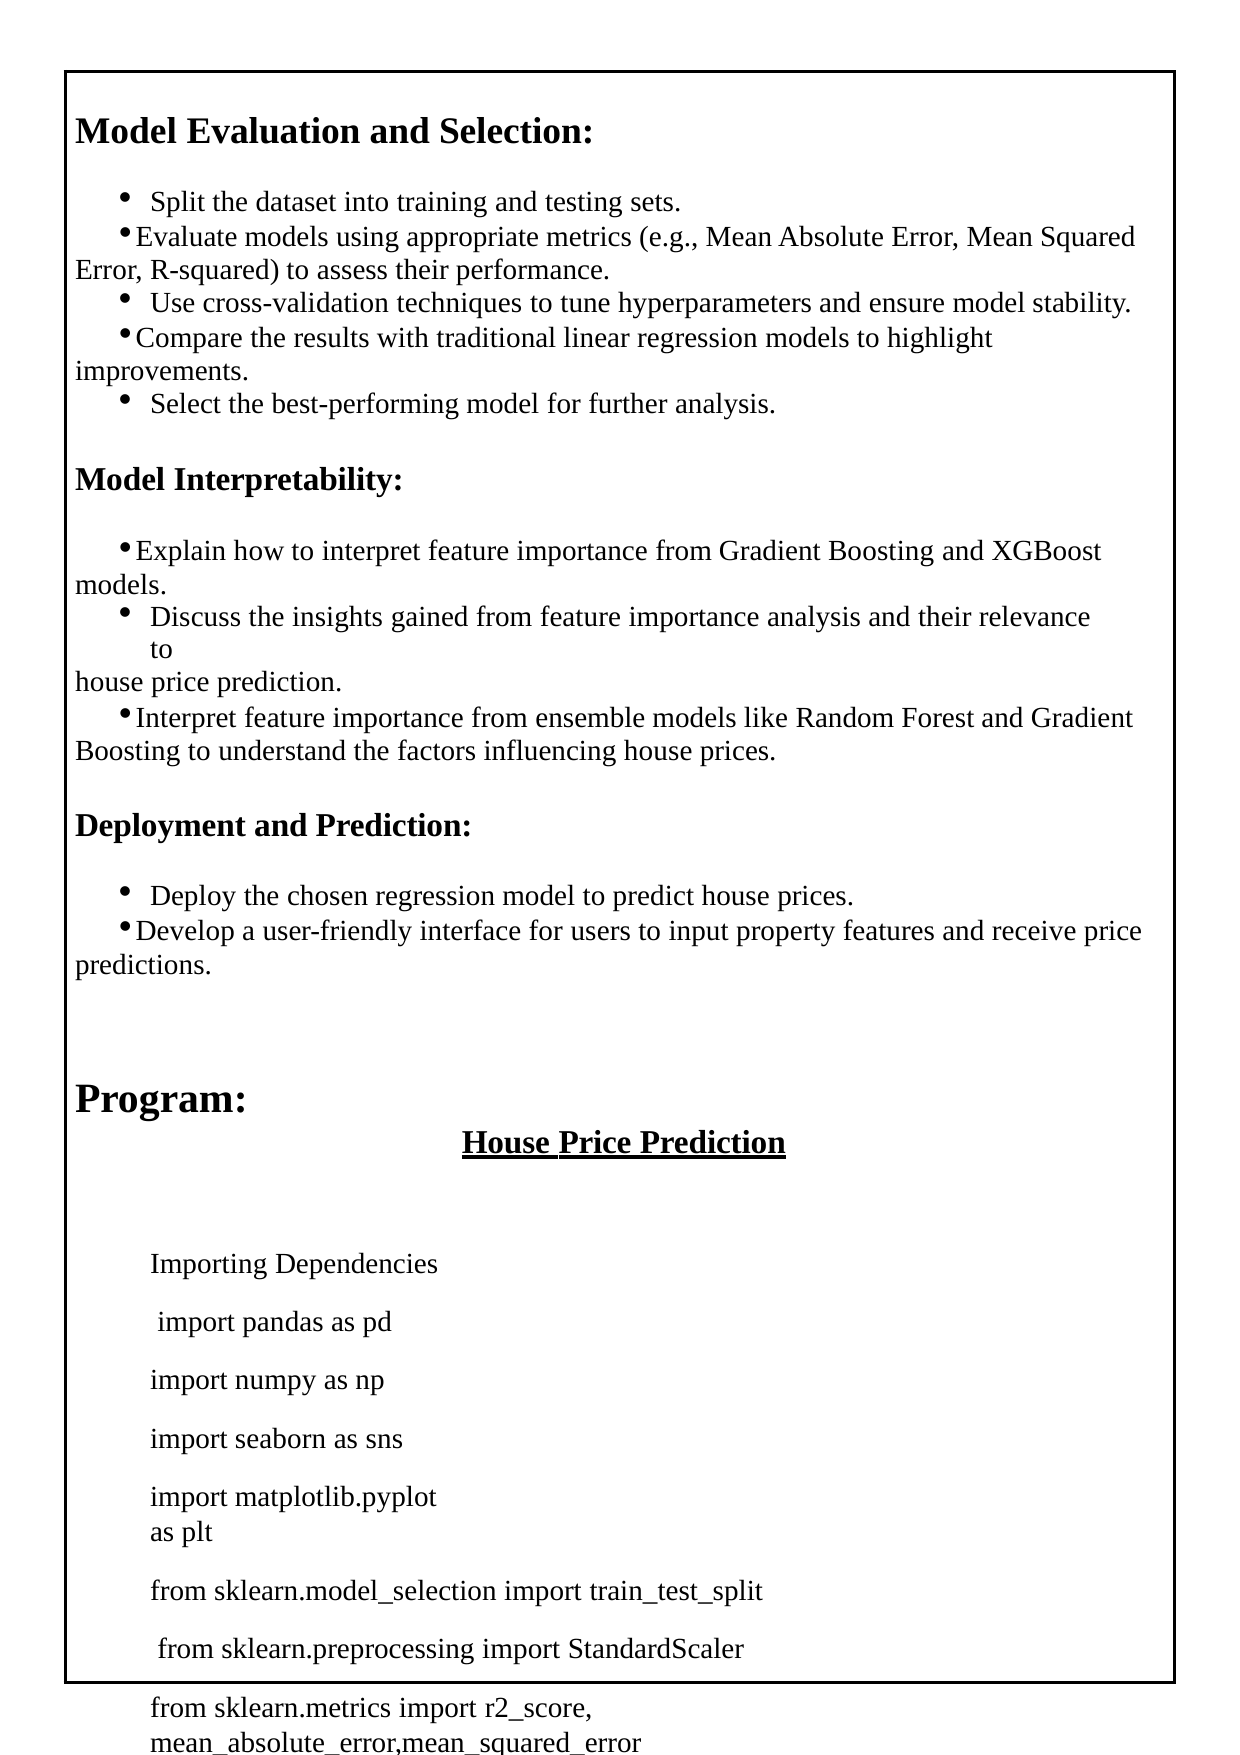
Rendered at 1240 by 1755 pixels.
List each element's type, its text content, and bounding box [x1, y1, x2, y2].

text_box Model Evaluation and Selection: Split the dataset into training and testing sets. Evaluate models using appropriate metrics (e.g., Mean Absolute Error, Mean Squared Error, R-squared) to assess their performance. Use cross-validation techniques to tune hyperparameters and ensure model stability. Compare the results with traditional linear regression models to highlight improvements. Select the best-performing model for further analysis. Model Interpretability: Explain how to interpret feature importance from Gradient Boosting and XGBoost models. Discuss the insights gained from feature importance analysis and their relevance to house price prediction. Interpret feature importance from ensemble models like Random Forest and Gradient Boosting to understand the factors influencing house prices. Deployment and Prediction: Deploy the chosen regression model to predict house prices. Develop a user-friendly interface for users to input property features and receive price predictions. Program: House Price Prediction Importing Dependencies import pandas as pd import numpy as np import seaborn as sns import matplotlib.pyplot as plt from sklearn.model_selection import train_test_split from sklearn.preprocessing import StandardScaler from sklearn.metrics import r2_score, mean_absolute_error,mean_squared_error [72, 1683, 1157, 1755]
text_box Model Evaluation and Selection: Split the dataset into training and testing sets. Evaluate models using appropriate metrics (e.g., Mean Absolute Error, Mean Squared Error, R-squared) to assess their performance. Use cross-validation techniques to tune hyperparameters and ensure model stability. Compare the results with traditional linear regression models to highlight improvements. Select the best-performing model for further analysis. Model Interpretability: Explain how to interpret feature importance from Gradient Boosting and XGBoost models. Discuss the insights gained from feature importance analysis and their relevance to house price prediction. Interpret feature importance from ensemble models like Random Forest and Gradient Boosting to understand the factors influencing house prices. Deployment and Prediction: Deploy the chosen regression model to predict house prices. Develop a user-friendly interface for users to input property features and receive price predictions. Program: House Price Prediction Importing Dependencies import pandas as pd import numpy as np import seaborn as sns import matplotlib.pyplot as plt from sklearn.model_selection import train_test_split from sklearn.preprocessing import StandardScaler from sklearn.metrics import r2_score, mean_absolute_error,mean_squared_error [72, 103, 1157, 1682]
